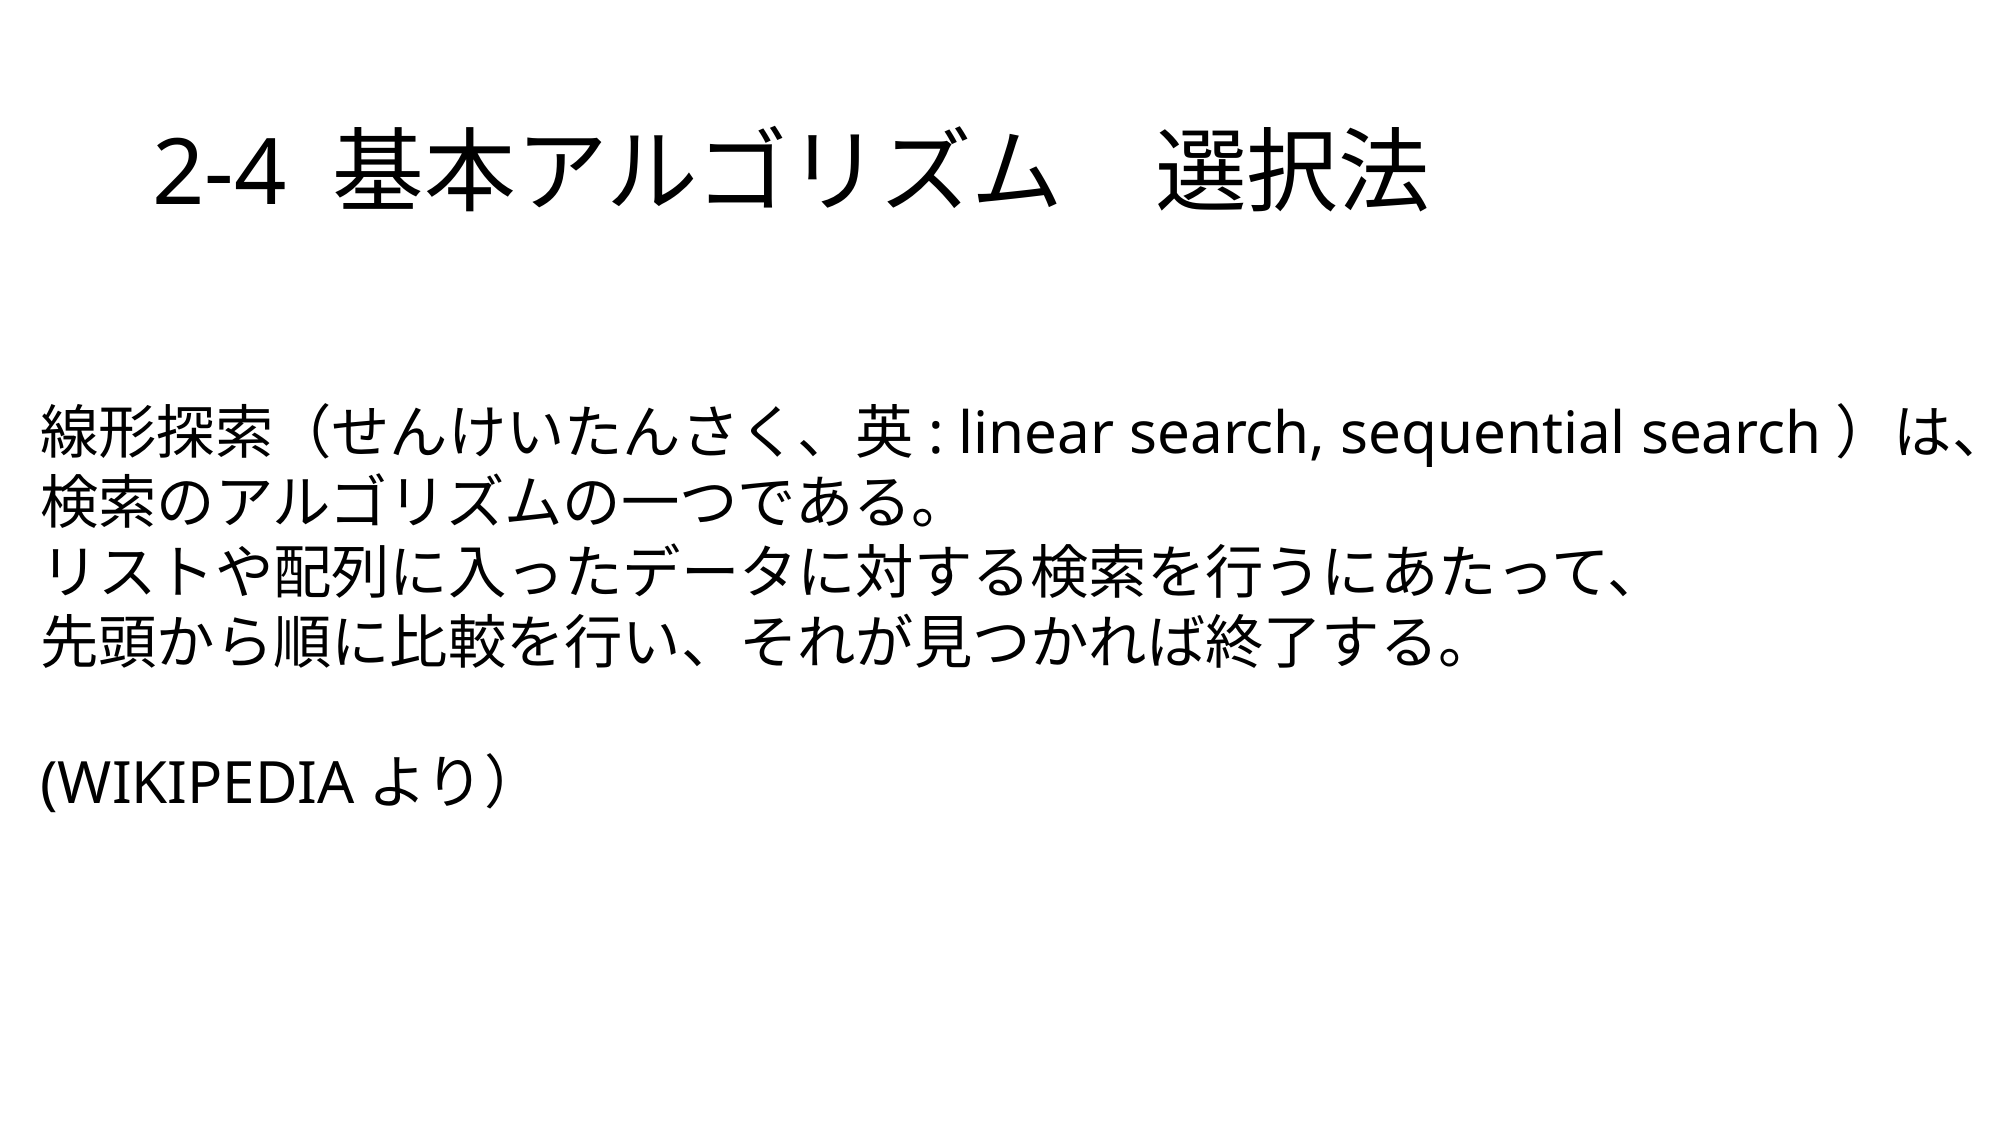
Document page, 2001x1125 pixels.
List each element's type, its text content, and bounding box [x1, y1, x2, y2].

title 2-4 基本アルゴリズム 選択法 [137, 66, 1863, 285]
text_box 線形探索（せんけいたんさく、英: linear search, sequential search）は、 検索のアルゴリズムの一つである。 リストや配列に入ったデータに対する検索を行うにあたって、 先頭から順に比較を行い、それが見つかれば終了する。 (WIKIPEDIAより） [25, 387, 2000, 1033]
